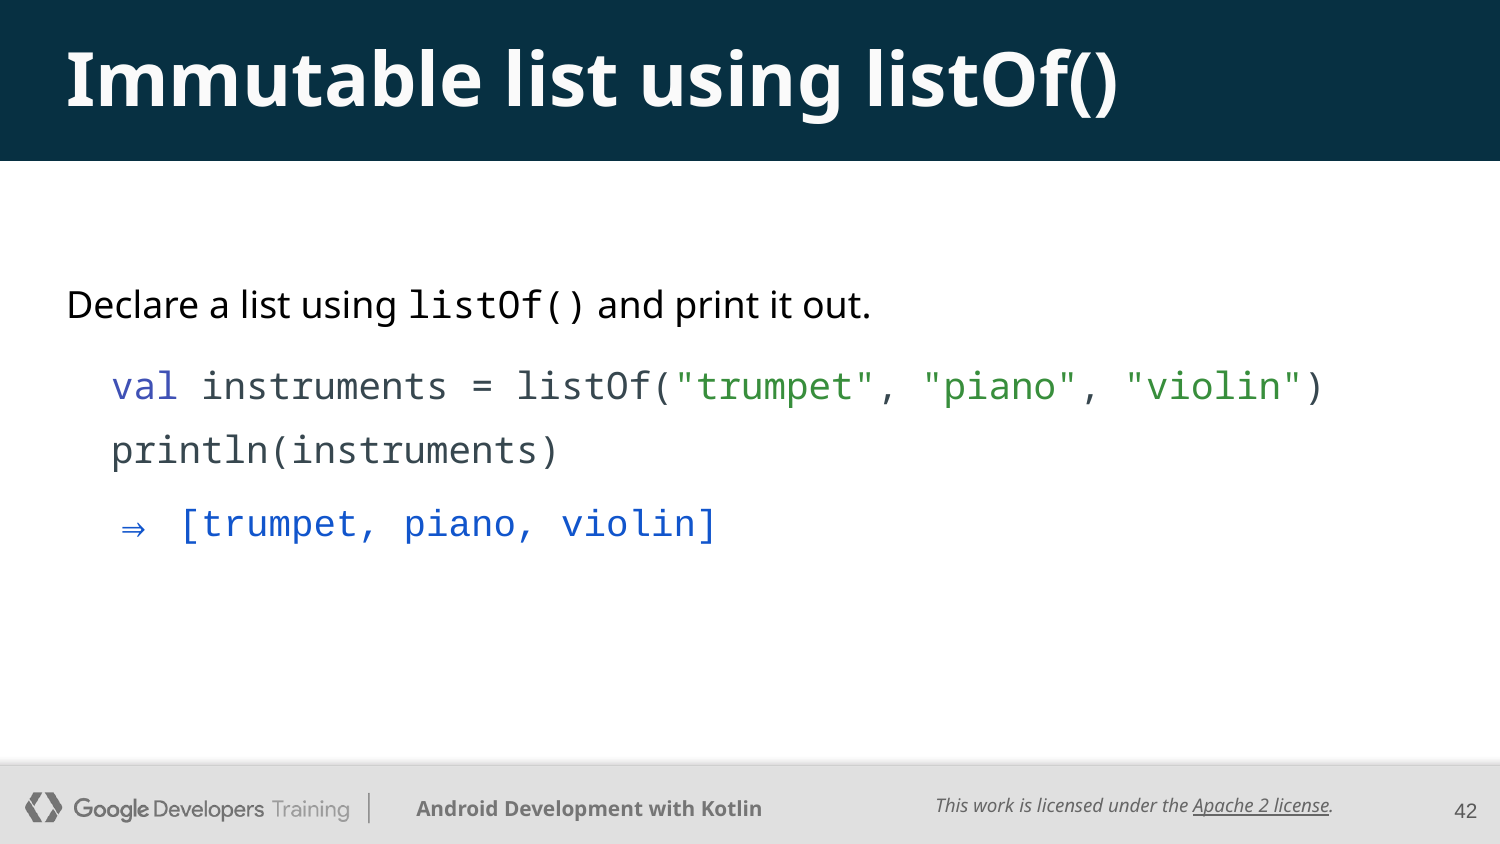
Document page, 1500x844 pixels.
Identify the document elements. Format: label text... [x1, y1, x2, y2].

list Declare a list using listOf() and print it out. val instruments = listOf("trumpet", "piano", "violin") println(instruments) [51, 259, 1429, 458]
picture [0, 161, 1500, 844]
text_box ⇒ [trumpet, piano, violin] [51, 484, 1269, 566]
title Immutable list using listOf() [51, 42, 1472, 137]
slide_number ‹#› [1402, 777, 1493, 842]
